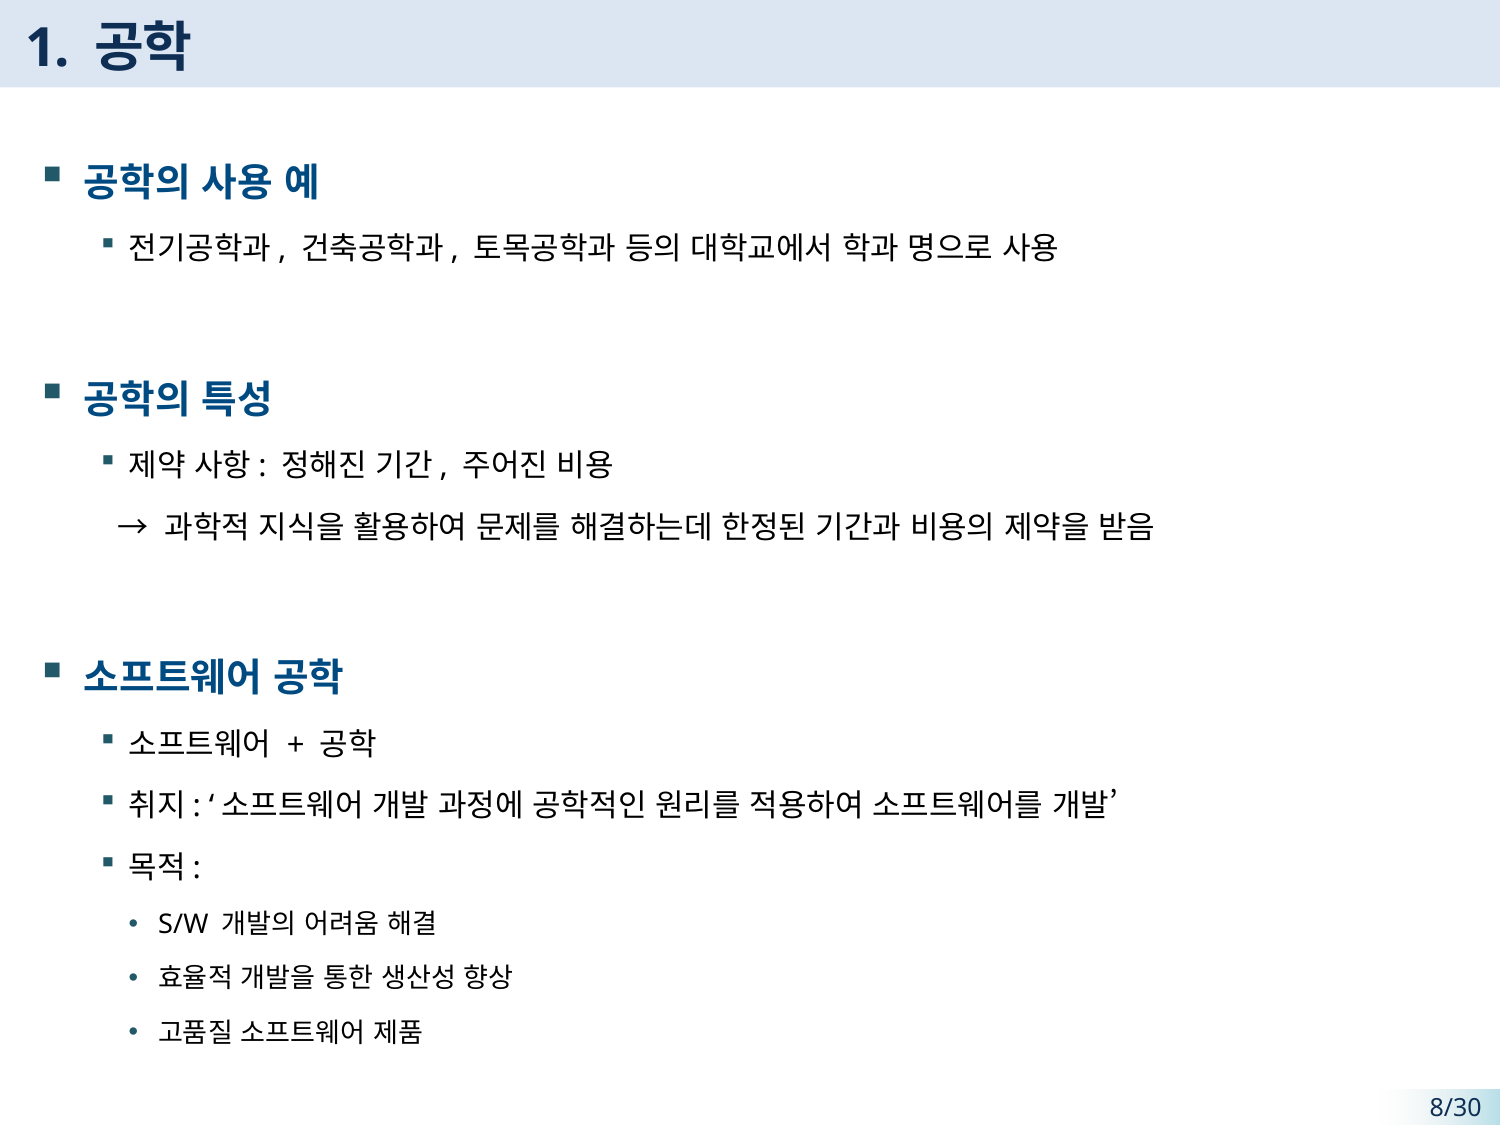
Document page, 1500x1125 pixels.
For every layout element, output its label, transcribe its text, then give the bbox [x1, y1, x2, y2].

list 공학의 사용 예 전기공학과, 건축공학과, 토목공학과 등의 대학교에서 학과 명으로 사용 공학의 특성 제약 사항: 정해진 기간, 주어진 비용 → 과학적 지식을 활용하여 문제를 해결하는데 한정된 기간과 비용의 제약을 받음 소프트웨어 공학 소프트웨어 + 공학 취지: ‘소프트웨어 개발 과정에 공학적인 원리를 적용하여 소프트웨어를 개발’ 목적: S/W 개발의 어려움 해결 효율적 개발을 통한 생산성 향상 고품질 소프트웨어 제품 [10, 126, 1481, 1057]
title 1. 공학 [10, 5, 1288, 84]
